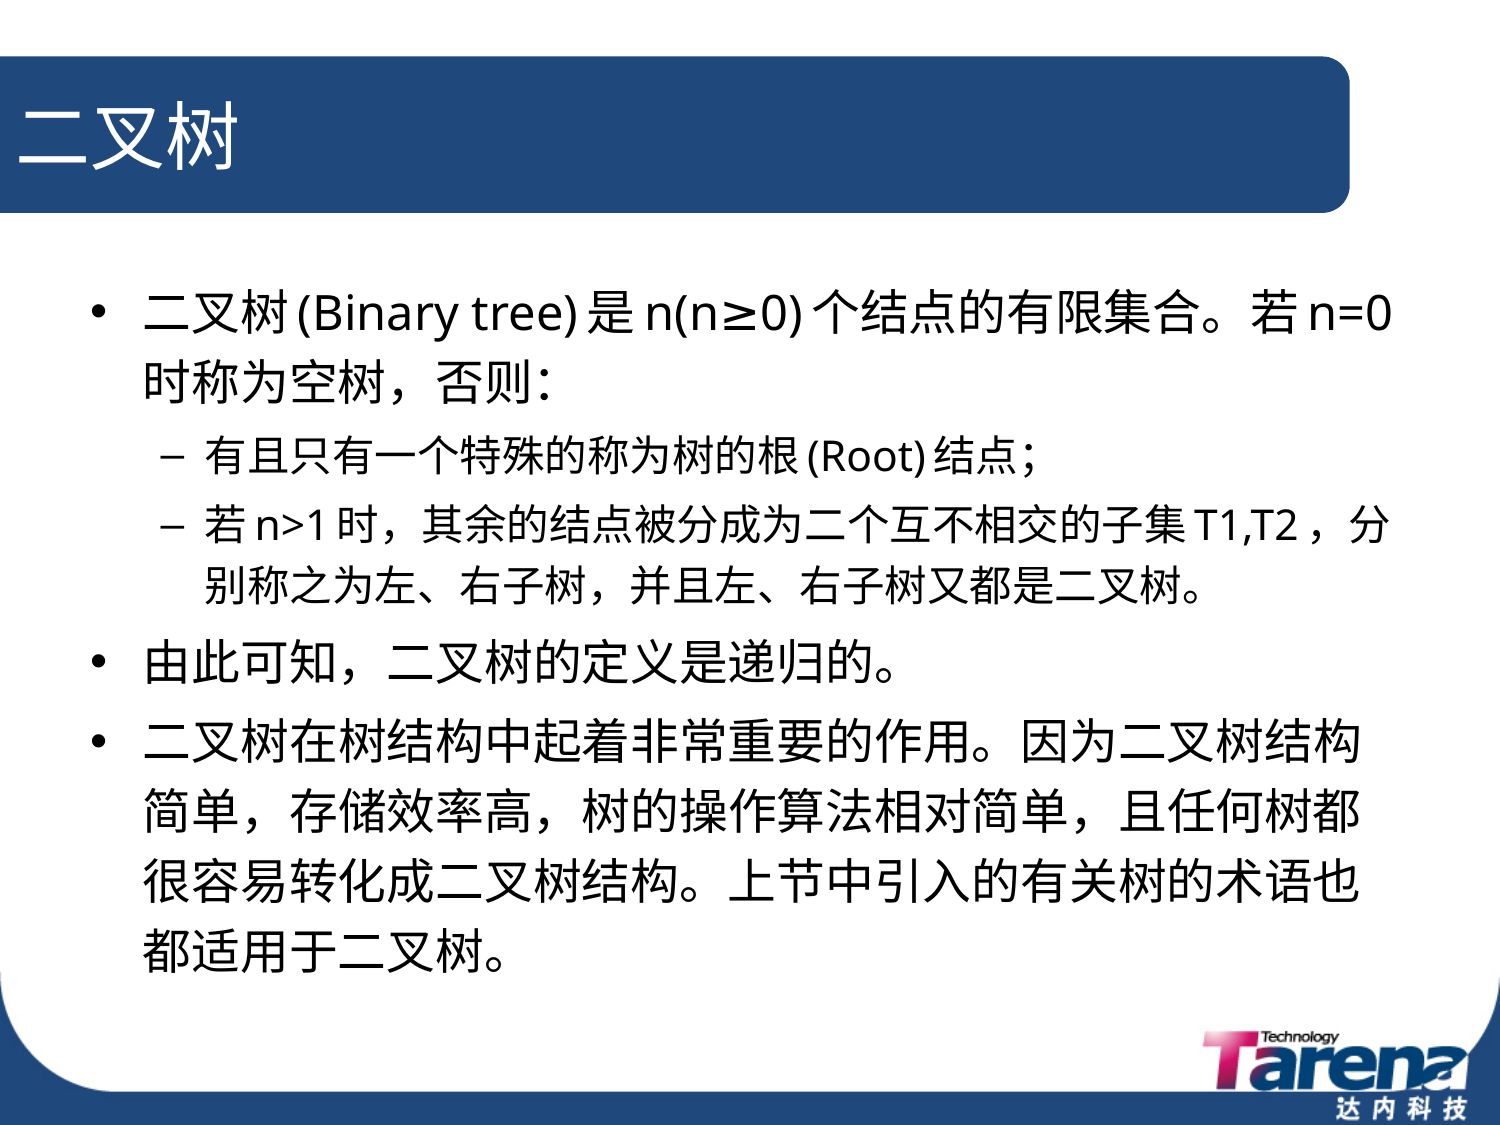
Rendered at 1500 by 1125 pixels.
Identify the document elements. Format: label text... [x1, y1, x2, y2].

list 二叉树(Binary tree)是n(n≥0)个结点的有限集合。若n=0时称为空树，否则： 有且只有一个特殊的称为树的根(Root)结点； 若n>1时，其余的结点被分成为二个互不相交的子集T1,T2，分别称之为左、右子树，并且左、右子树又都是二叉树。 由此可知，二叉树的定义是递归的。 二叉树在树结构中起着非常重要的作用。因为二叉树结构简单，存储效率高，树的操作算法相对简单，且任何树都很容易转化成二叉树结构。上节中引入的有关树的术语也都适用于二叉树。 [74, 262, 1426, 1006]
title 二叉树 [0, 58, 1346, 212]
picture [0, 0, 1500, 1125]
